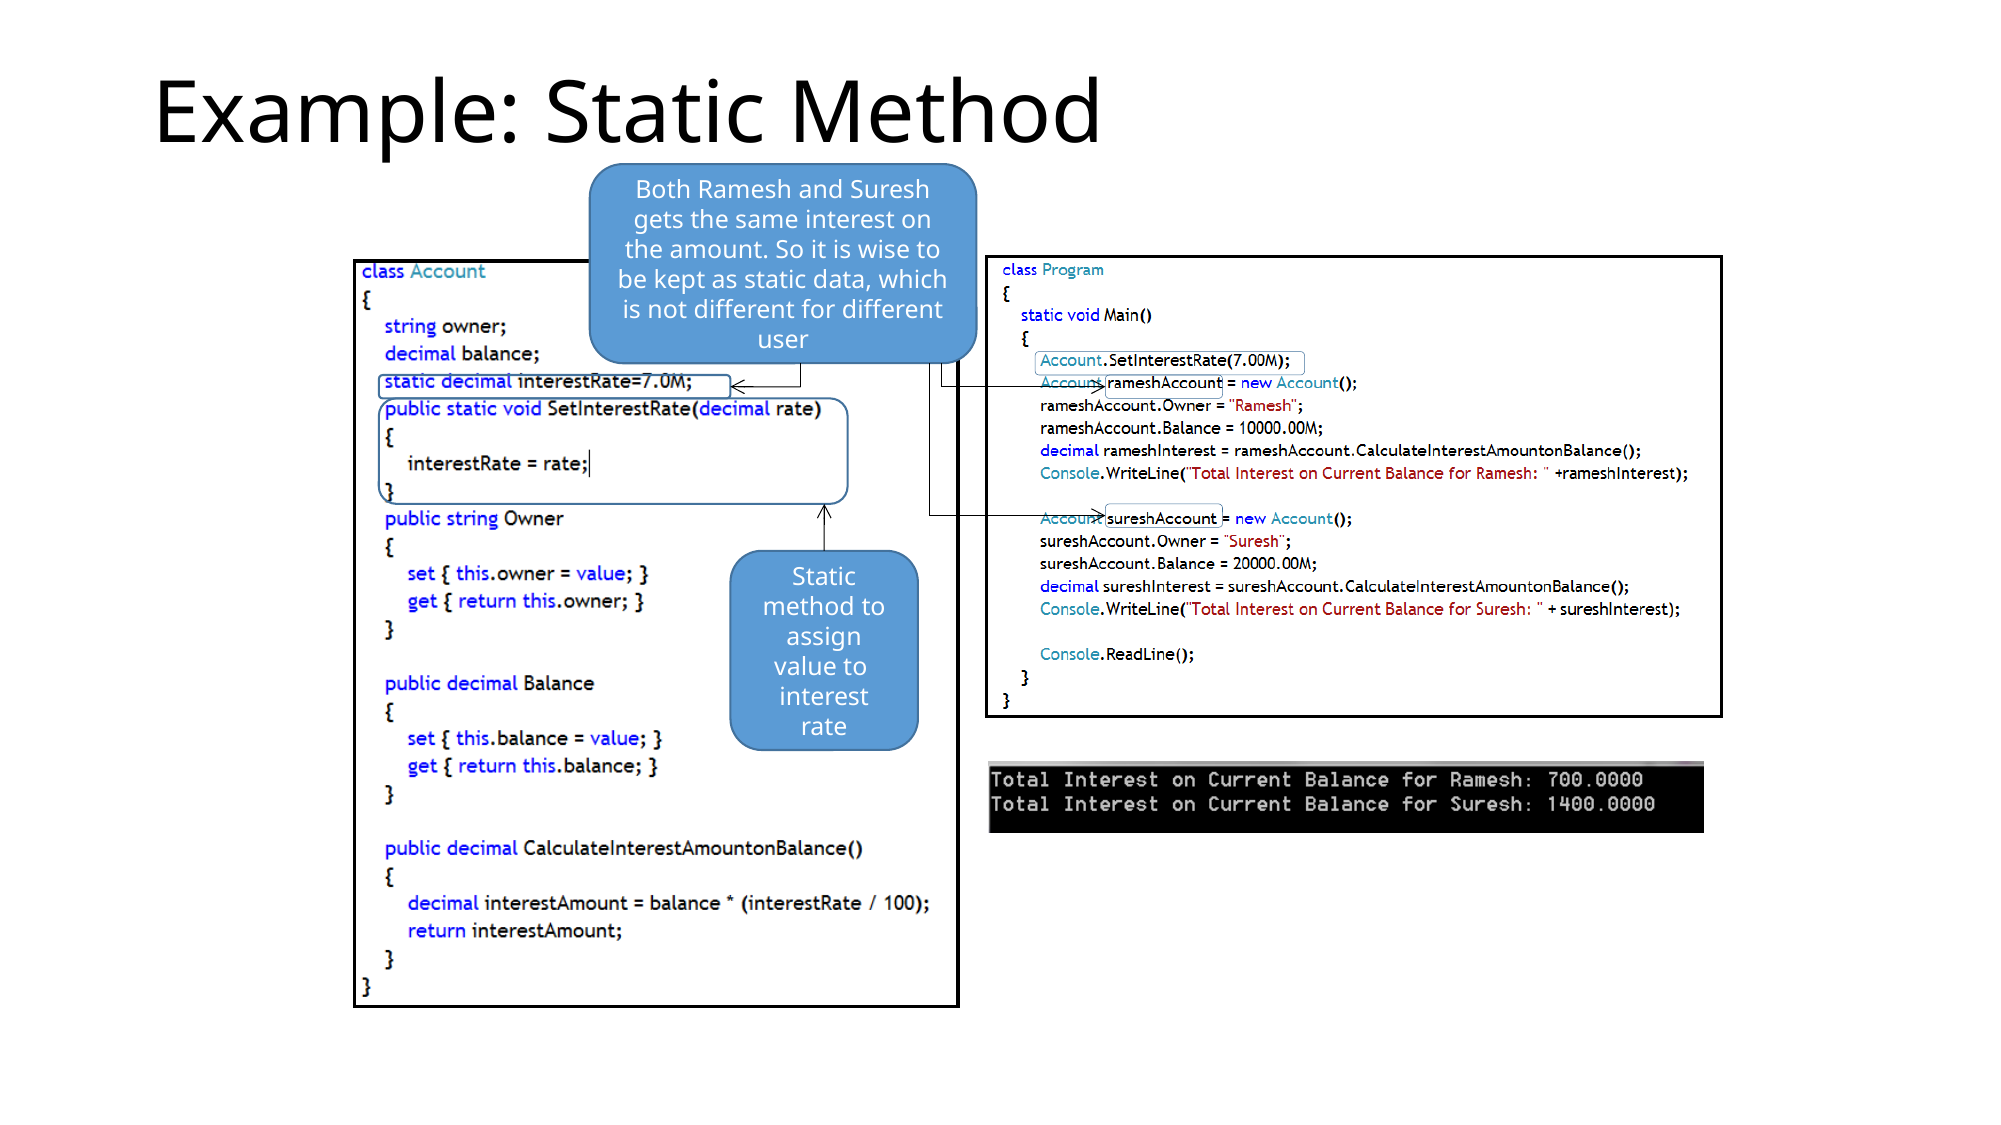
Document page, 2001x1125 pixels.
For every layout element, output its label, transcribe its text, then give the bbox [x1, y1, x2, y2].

picture [988, 761, 1704, 833]
text_box Both Ramesh and Suresh gets the same interest on the amount. So it is wise to be kept as static data, which is not different for different user [588, 163, 978, 362]
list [988, 257, 1720, 715]
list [355, 262, 957, 1005]
title Example: Static Method [137, 59, 1830, 169]
